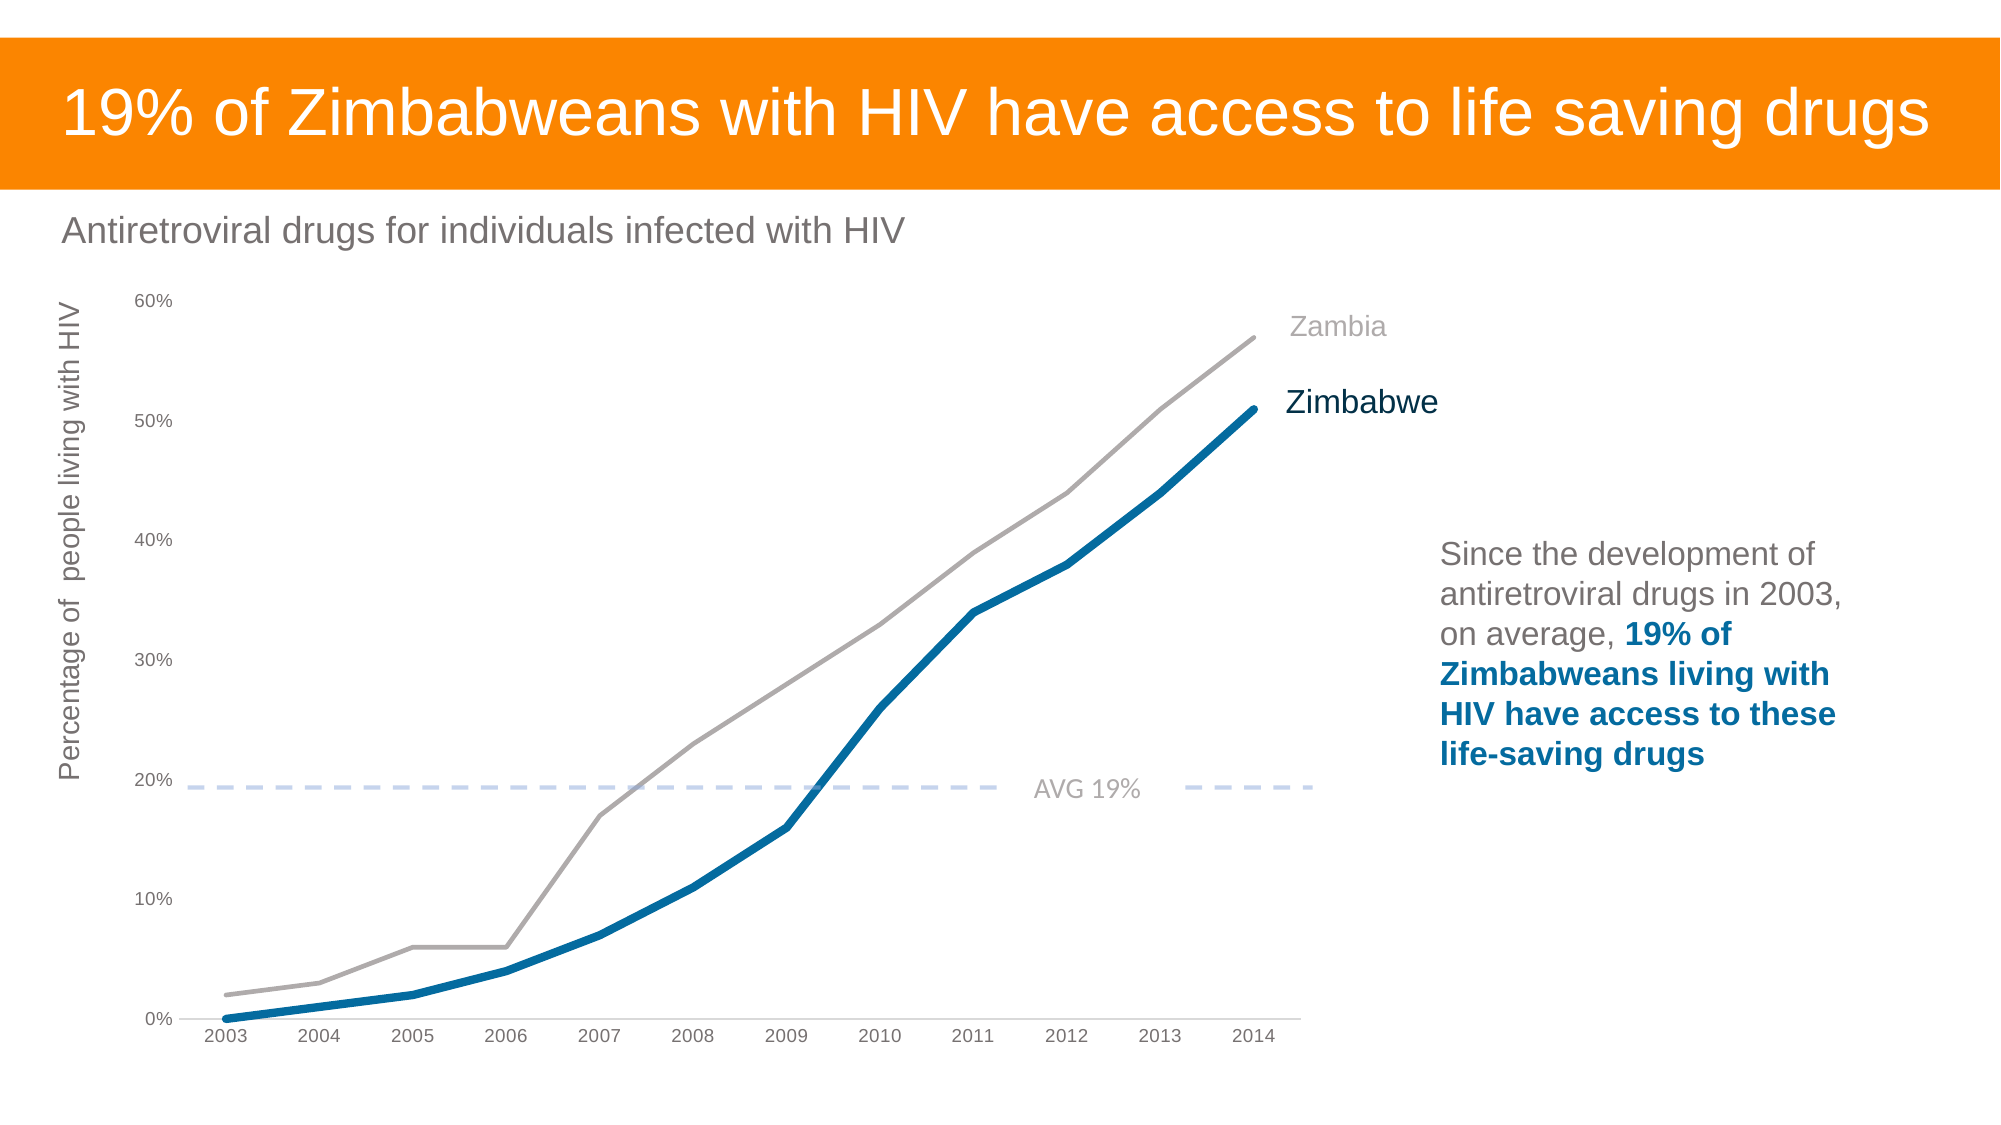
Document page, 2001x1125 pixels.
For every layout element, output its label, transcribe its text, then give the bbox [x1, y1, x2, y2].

text_box Since the development of antiretroviral drugs in 2003, on average, 19% of Zimbabweans living with HIV have access to these life-saving drugs [1424, 524, 1863, 780]
chart [109, 274, 1325, 1063]
text_box Antiretroviral drugs for individuals infected with HIV [46, 199, 988, 259]
text_box Zimbabwe [1325, 372, 1496, 428]
text_box Percentage of people living with HIV [42, 287, 93, 850]
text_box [999, 762, 1175, 815]
title 19% of Zimbabweans with HIV have access to life saving drugs [46, 67, 1954, 160]
text_box Zambia [1325, 299, 1500, 350]
